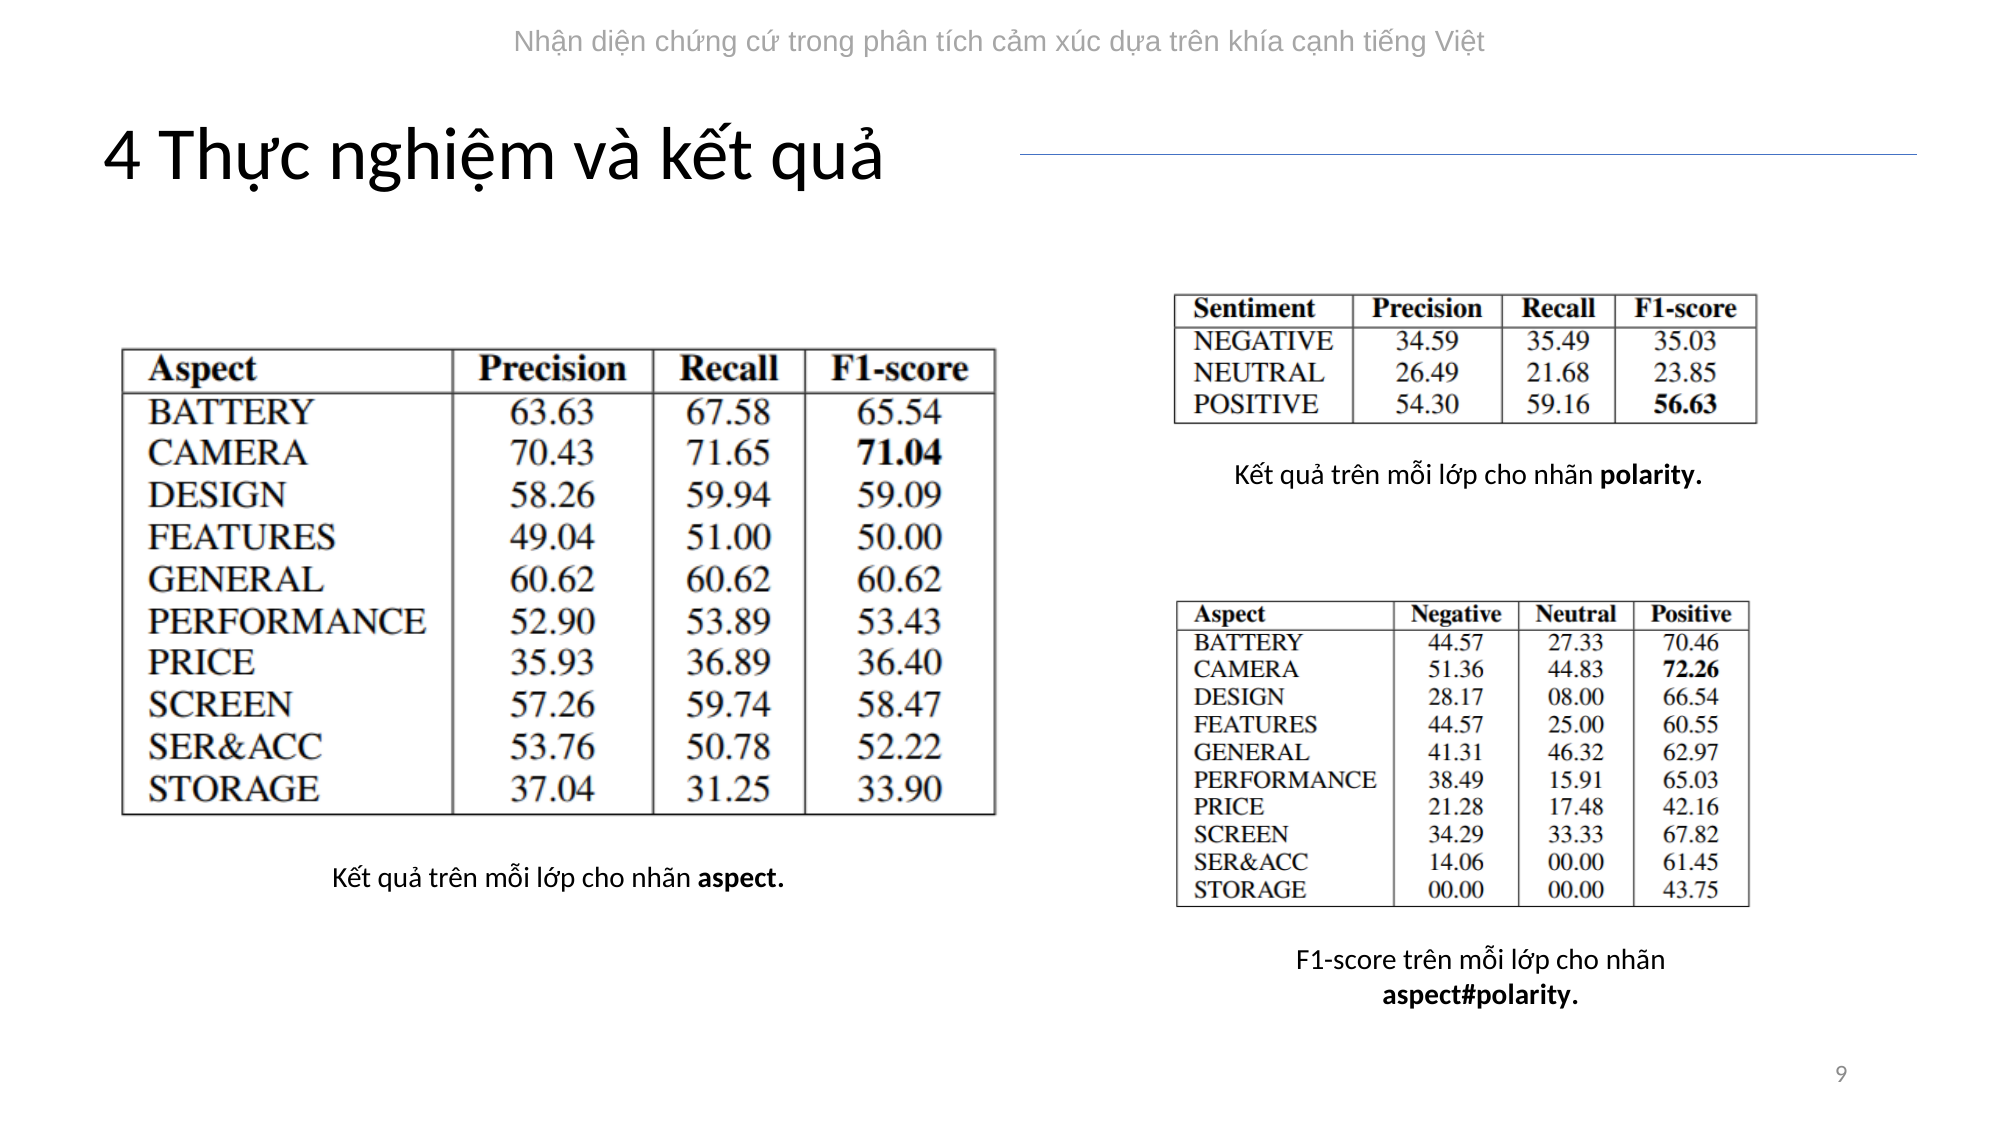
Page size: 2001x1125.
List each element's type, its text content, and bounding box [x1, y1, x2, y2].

picture [1167, 289, 1760, 425]
picture [1174, 596, 1753, 909]
text_box 4 Thực nghiệm và kết quả [88, 96, 1168, 202]
text_box F1-score trên mỗi lớp cho nhãn aspect#polarity. [1262, 932, 1699, 1018]
slide_number 9 [1412, 1042, 1863, 1103]
text_box Kết quả trên mỗi lớp cho nhãn aspect. [161, 851, 956, 901]
text_box Kết quả trên mỗi lớp cho nhãn polarity. [1195, 448, 1743, 498]
picture [117, 343, 1000, 818]
